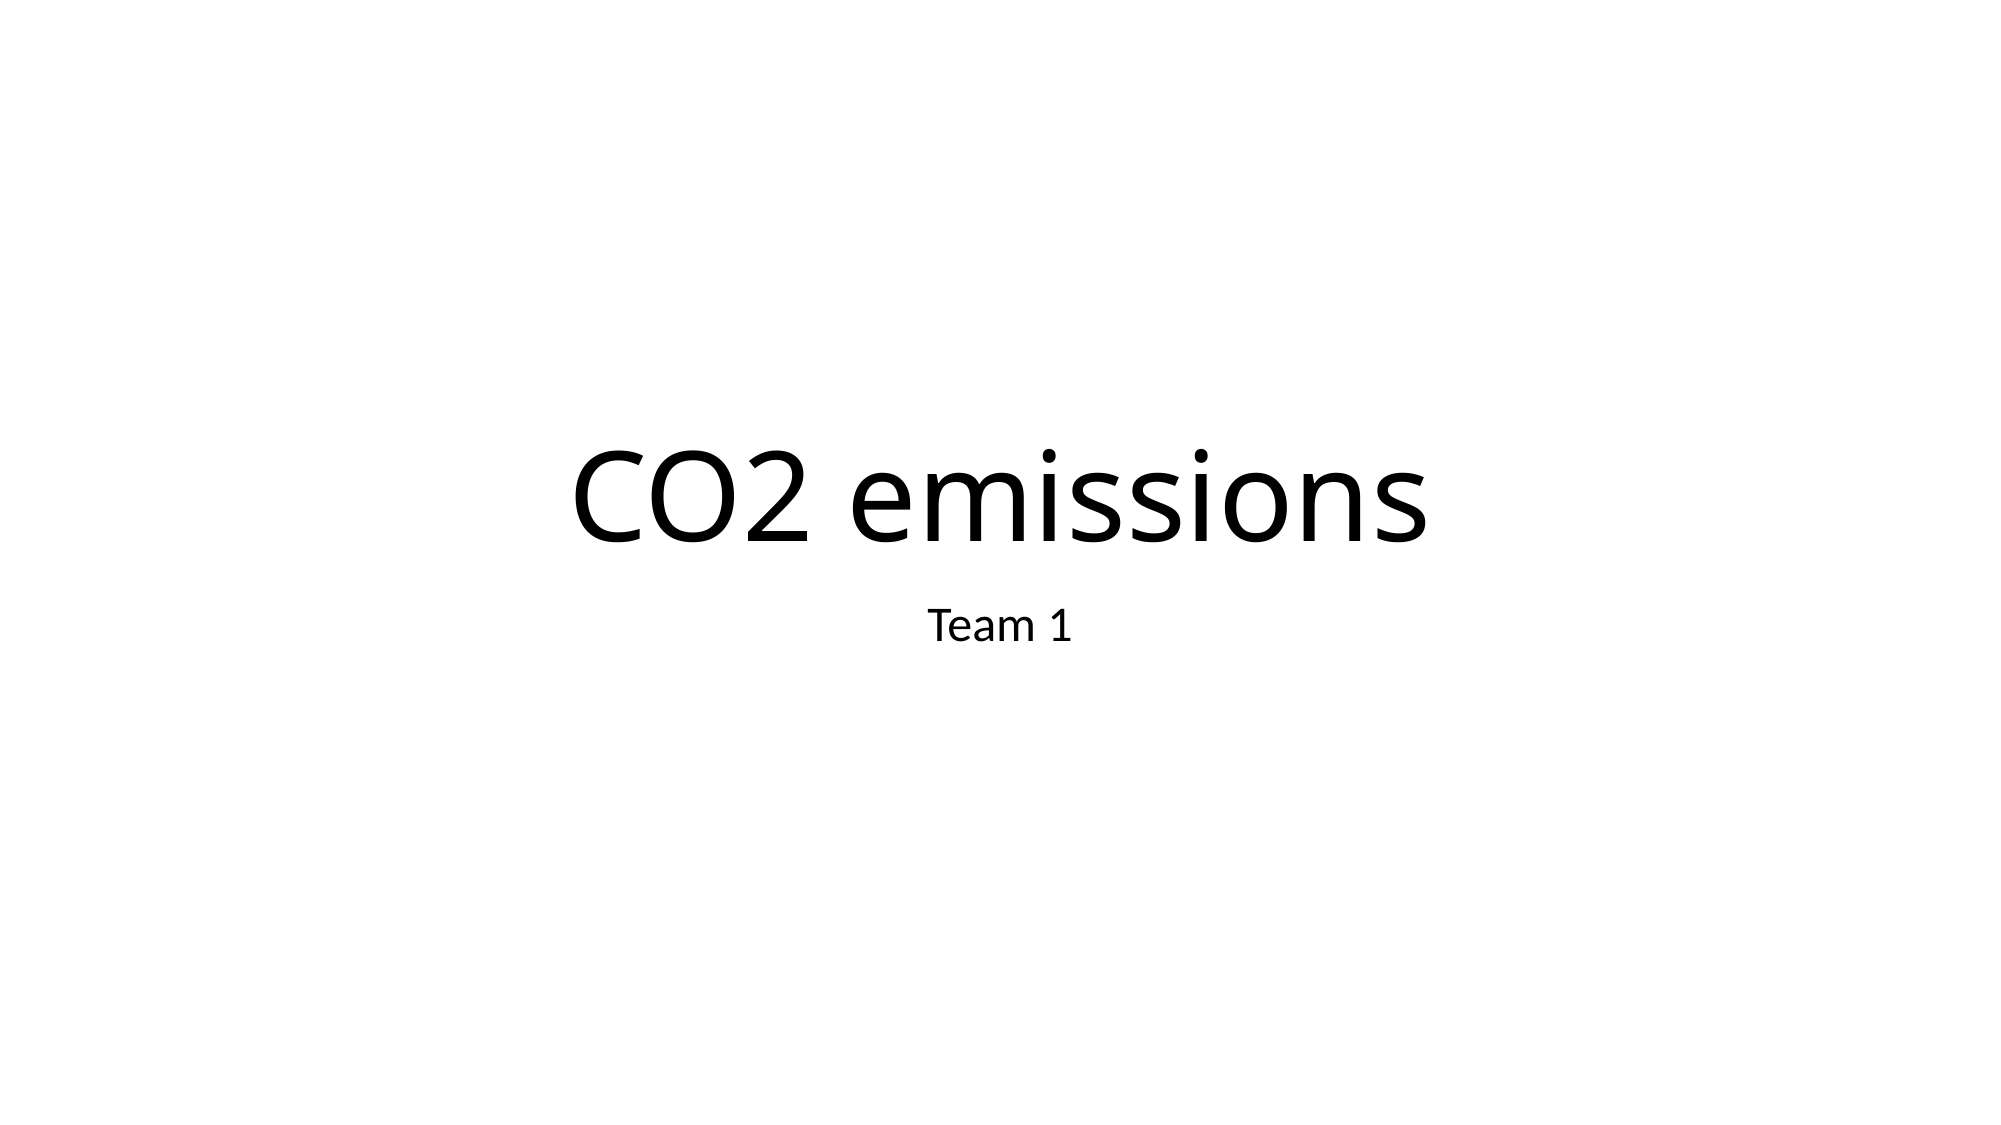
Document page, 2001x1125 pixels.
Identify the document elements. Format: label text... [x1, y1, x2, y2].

subtitle Team 1 [249, 590, 1750, 863]
title CO2 emissions [249, 184, 1750, 576]
